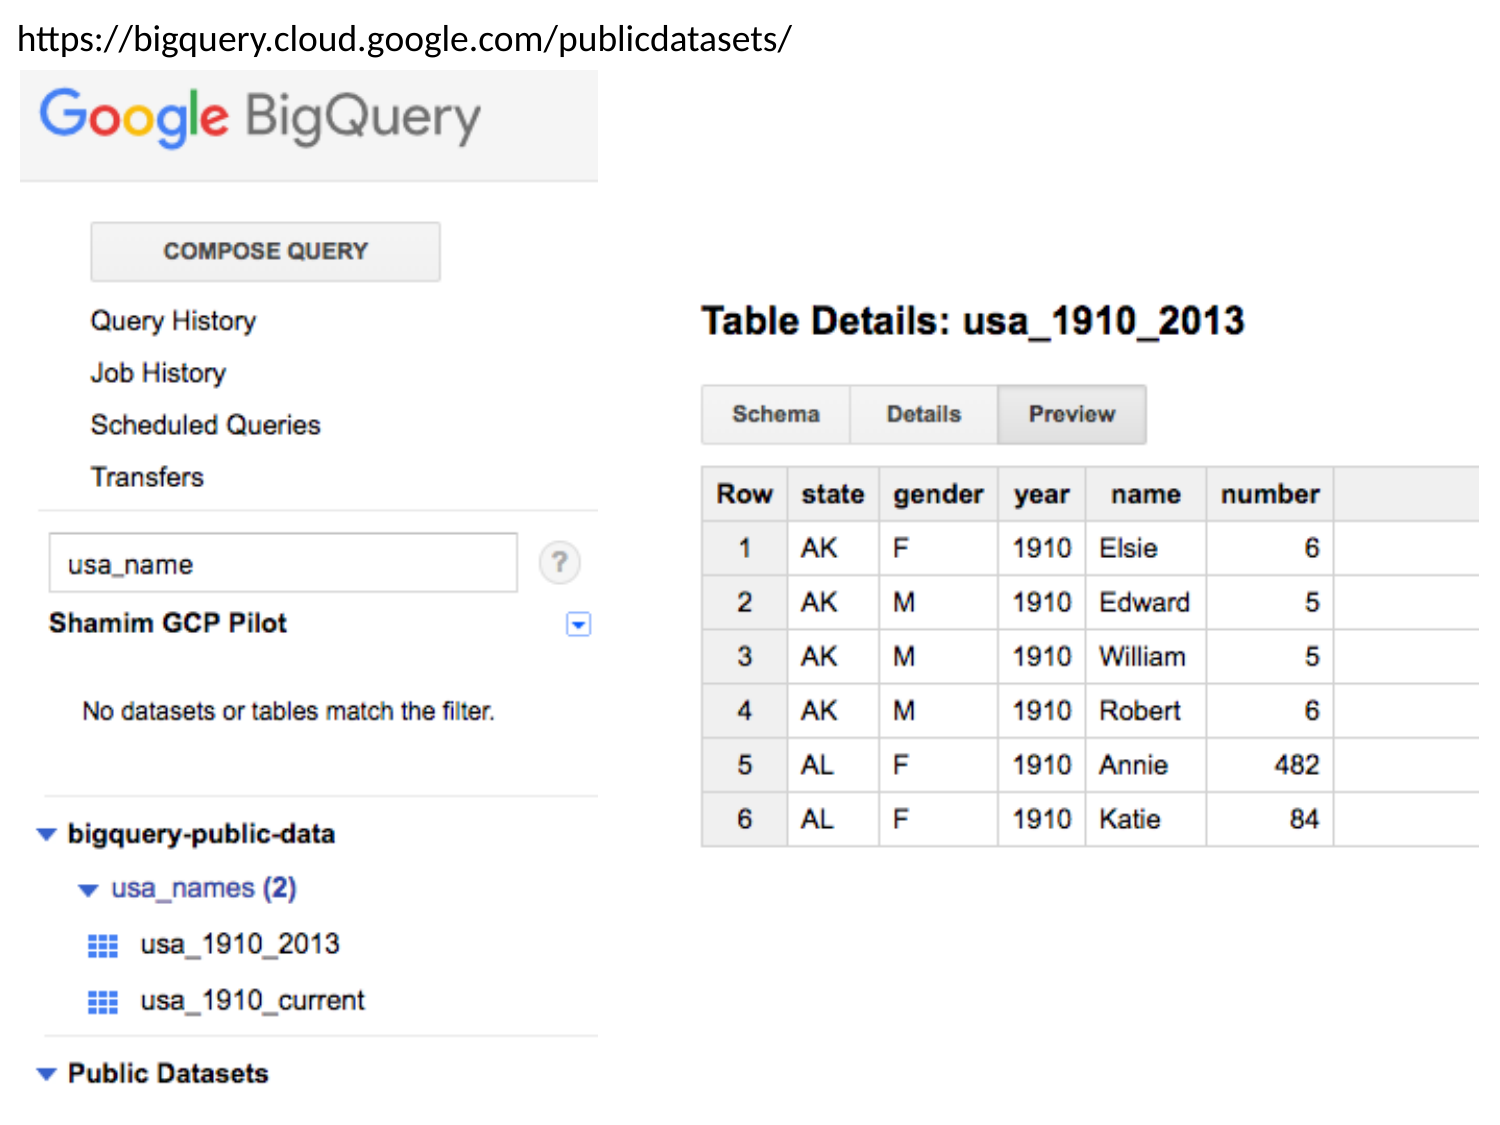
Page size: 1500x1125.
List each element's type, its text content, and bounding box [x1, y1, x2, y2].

picture [688, 264, 1479, 853]
picture [19, 70, 598, 1125]
text_box https://bigquery.cloud.google.com/publicdatasets/ Search for “samples” [2, 6, 1382, 202]
